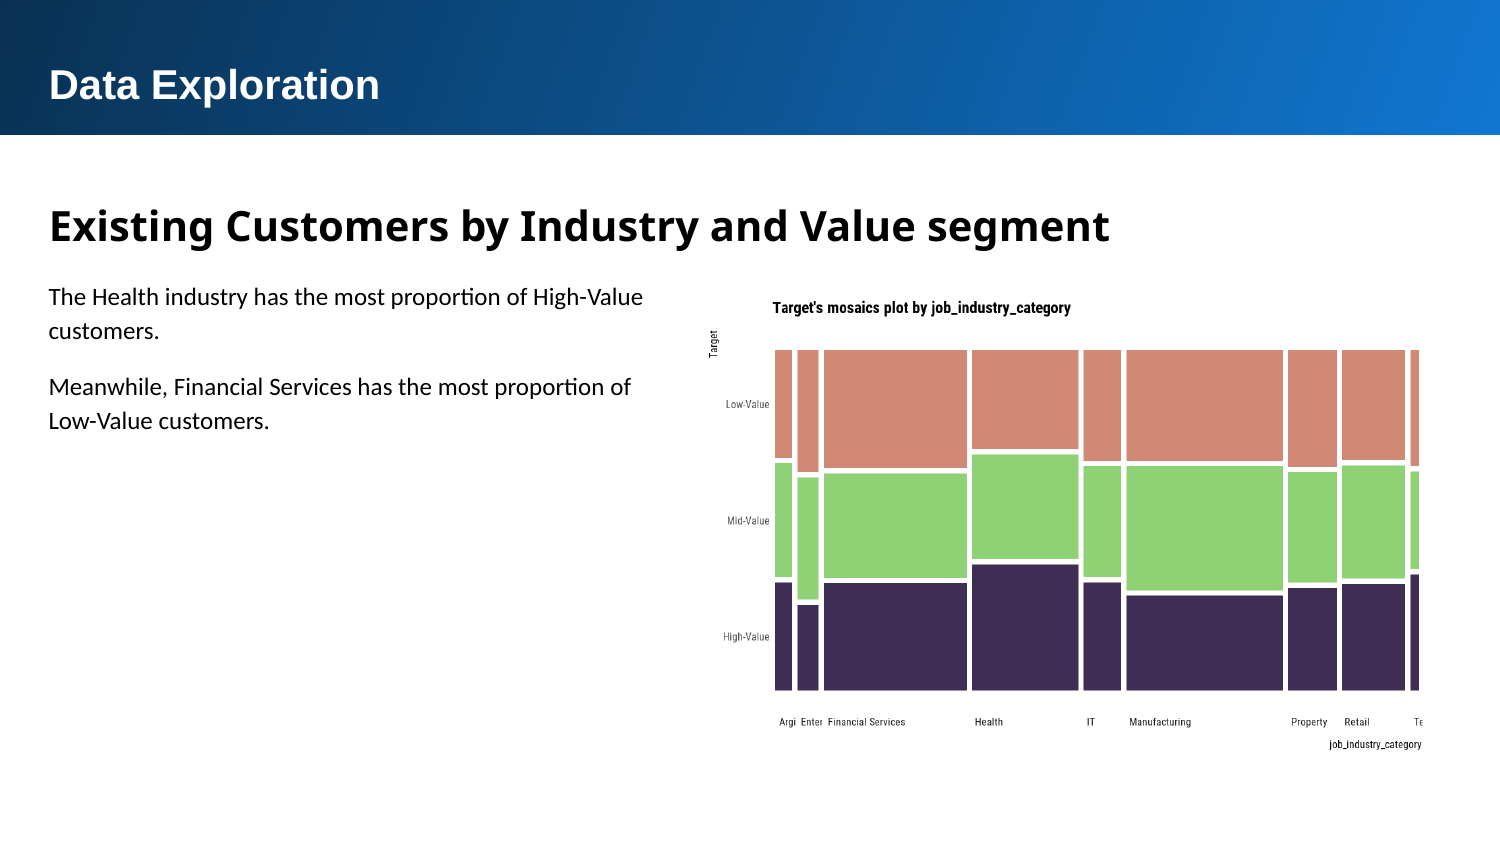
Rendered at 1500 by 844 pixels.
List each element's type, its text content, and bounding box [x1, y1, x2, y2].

text_box Data Exploration [33, 43, 1439, 124]
picture [669, 262, 1462, 790]
text_box The Health industry has the most proportion of High-Value customers. Meanwhile, Financial Services has the most proportion of Low-Value customers. [33, 261, 670, 450]
text_box [0, 0, 1500, 135]
text_box Existing Customers by Industry and Value segment [33, 177, 1439, 261]
